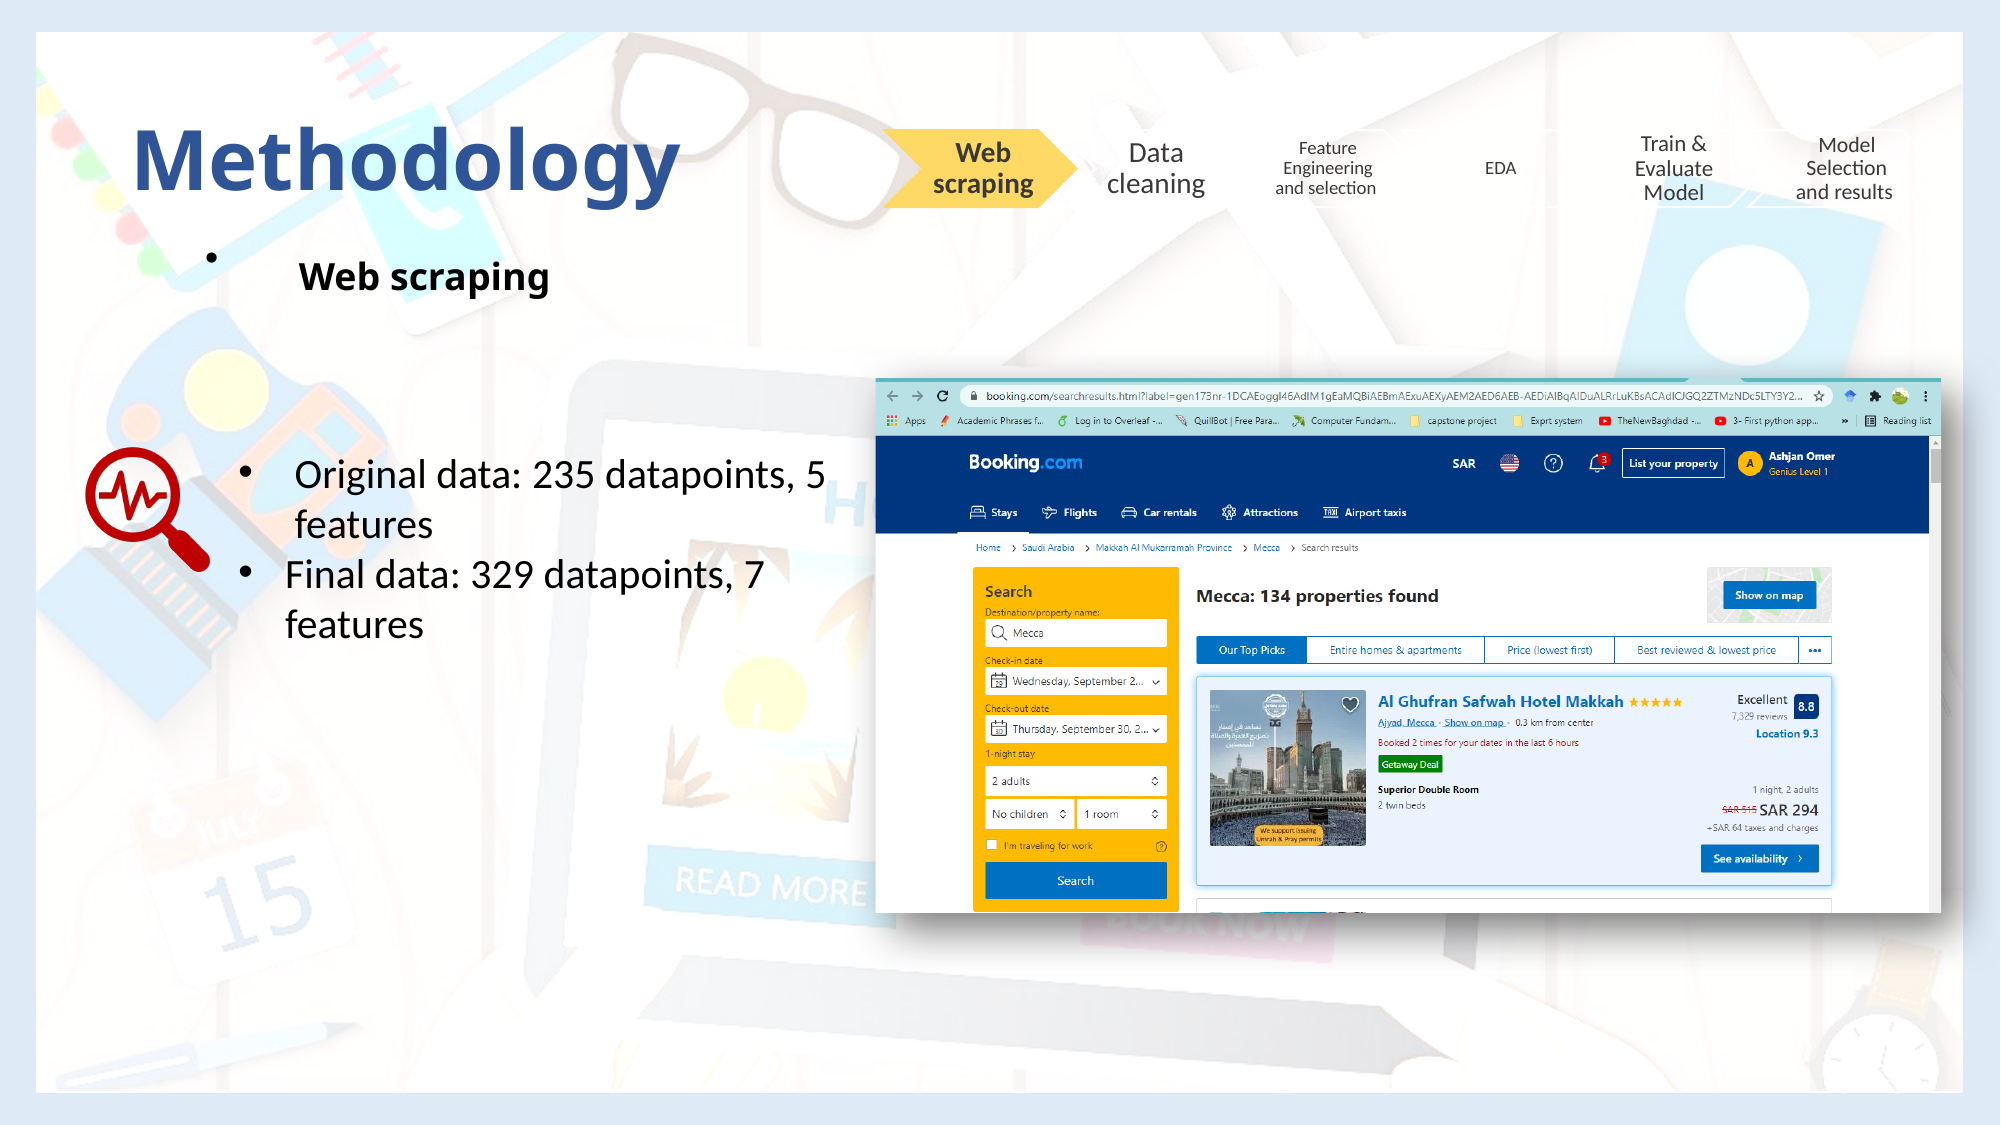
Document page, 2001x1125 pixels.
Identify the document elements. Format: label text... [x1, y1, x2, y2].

picture [73, 434, 224, 585]
slide_number 6 [1412, 1093, 1863, 1103]
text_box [883, 99, 1941, 238]
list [36, 31, 1964, 1093]
picture [875, 378, 1941, 913]
